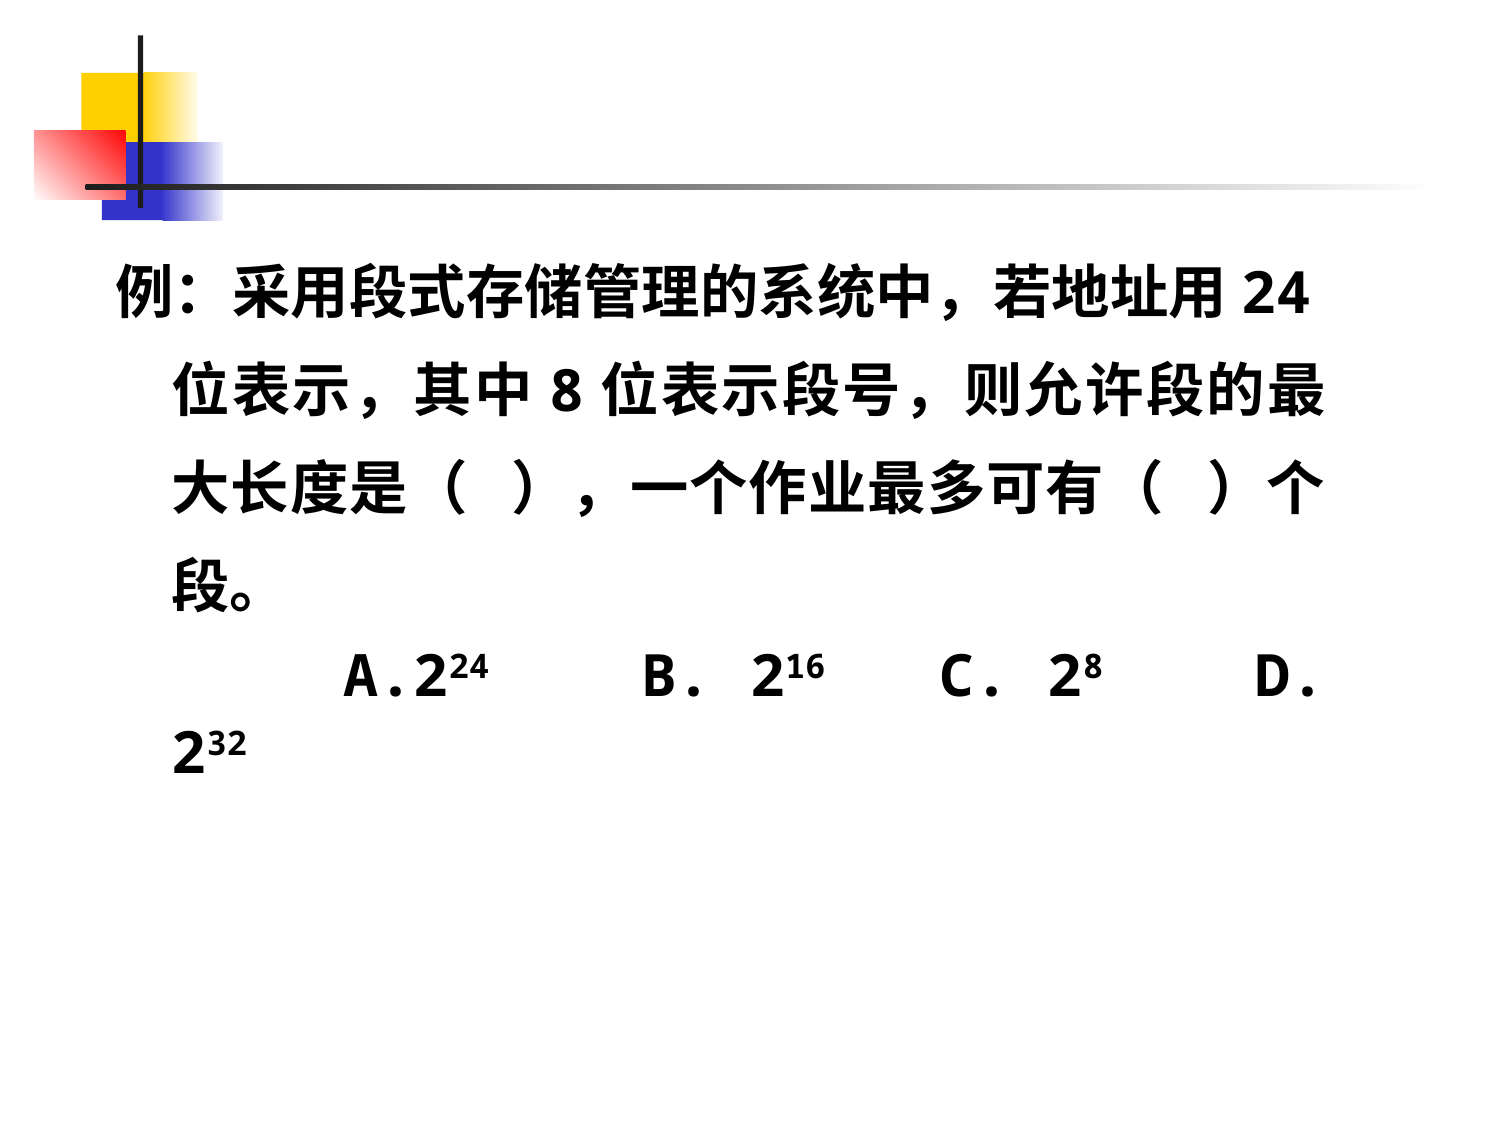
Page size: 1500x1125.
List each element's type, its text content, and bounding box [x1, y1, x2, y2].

list 例：采用段式存储管理的系统中，若地址用24位表示，其中8位表示段号，则允许段的最大长度是（ ），一个作业最多可有（ ）个段。 A.224 B. 216 C. 28 D. 232 [100, 219, 1341, 1026]
